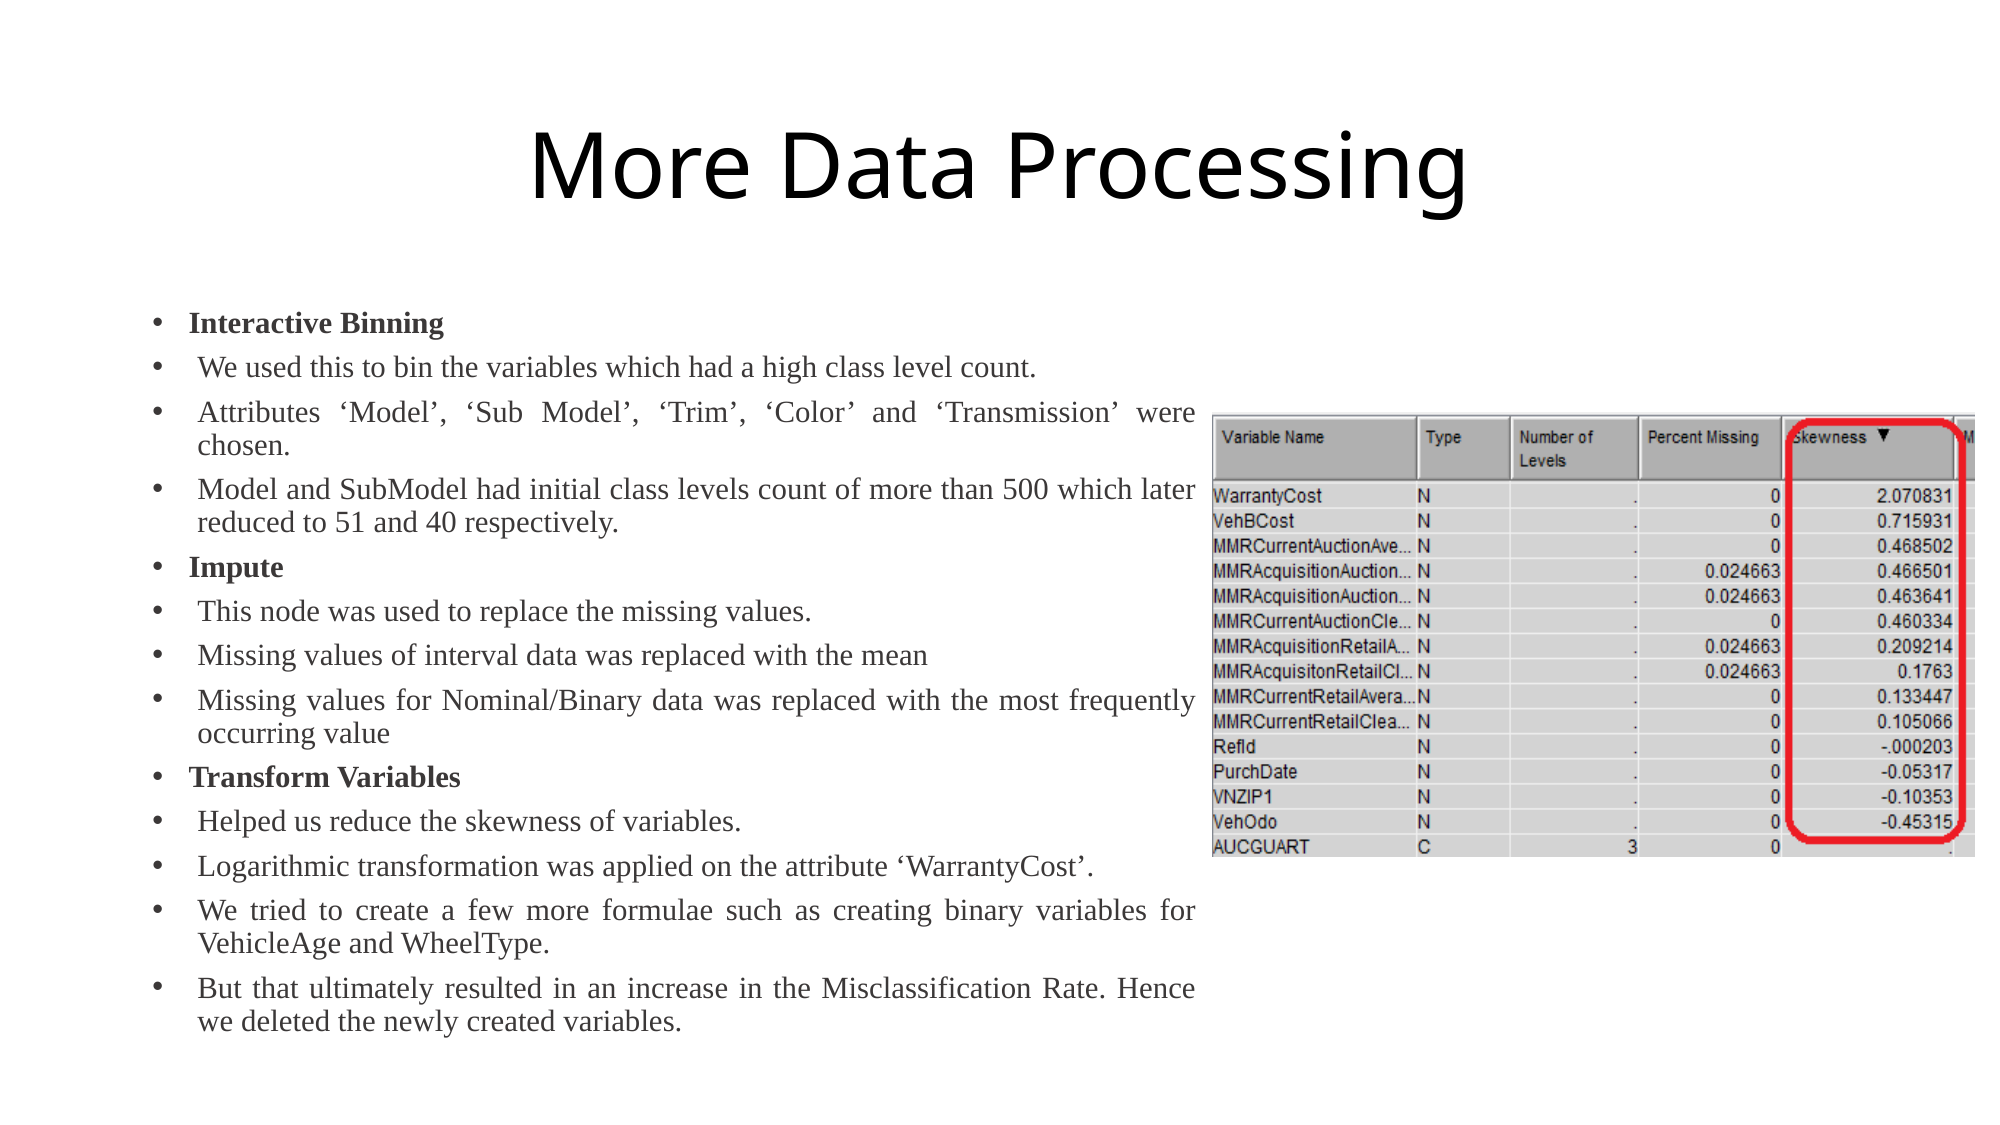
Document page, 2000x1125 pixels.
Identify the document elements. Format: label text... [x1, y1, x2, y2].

title More Data Processing [137, 59, 1862, 278]
list Interactive Binning We used this to bin the variables which had a high class level count. Attributes ‘Model’, ‘Sub Model’, ‘Trim’, ‘Color’ and ‘Transmission’ were chosen. Model and SubModel had initial class levels count of more than 500 which later reduced to 51 and 40 respectively. Impute This node was used to replace the missing values. Missing values of interval data was replaced with the mean Missing values for Nominal/Binary data was replaced with the most frequently occurring value Transform Variables Helped us reduce the skewness of variables. Logarithmic transformation was applied on the attribute ‘WarrantyCost’. We tried to create a few more formulae such as creating binary variables for VehicleAge and WheelType. But that ultimately resulted in an increase in the Misclassification Rate. Hence we deleted the newly created variables. [137, 299, 1213, 1050]
picture [1212, 412, 1975, 857]
